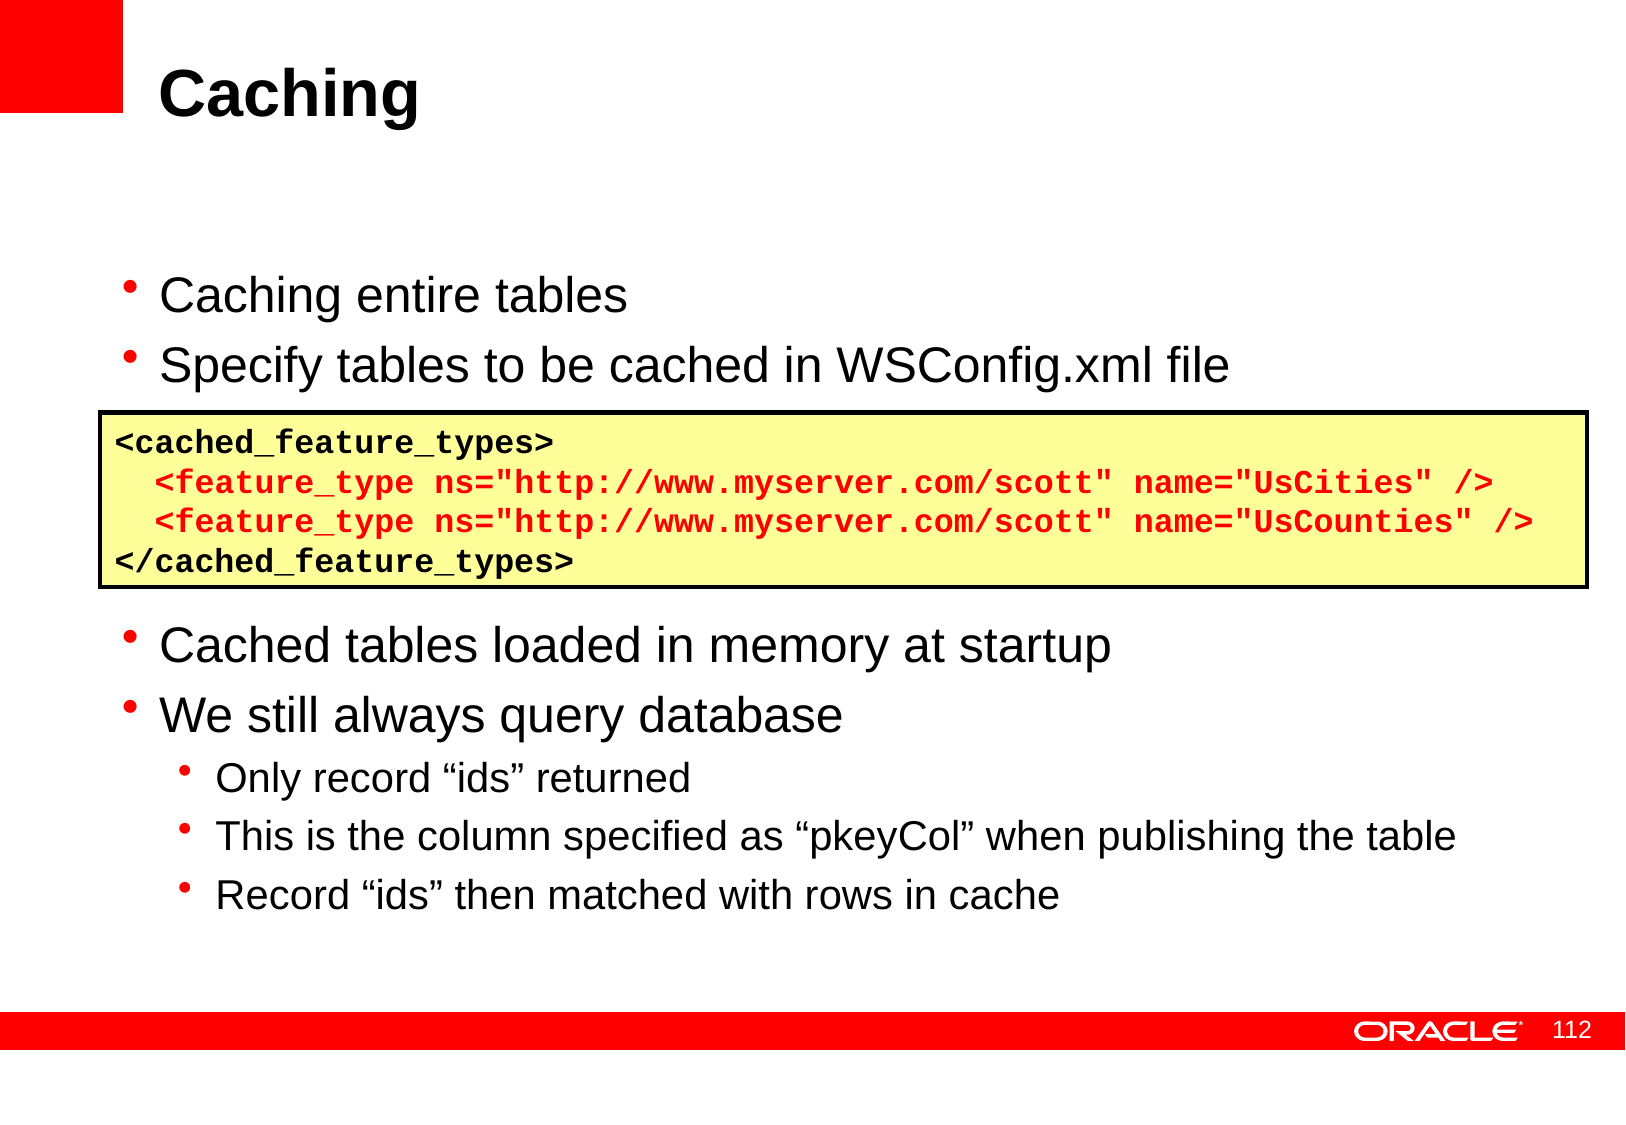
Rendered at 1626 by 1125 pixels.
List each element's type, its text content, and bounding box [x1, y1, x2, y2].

picture [0, 0, 123, 113]
picture [0, 1012, 1625, 1050]
list Caching entire tables Specify tables to be cached in WSConfig.xml file Cached tables loaded in memory at startup We still always query database Only record “ids” returned This is the column specified as “pkeyCol” when publishing the table Record “ids” then matched with rows in cache [121, 262, 1462, 412]
list Caching entire tables Specify tables to be cached in WSConfig.xml file Cached tables loaded in memory at startup We still always query database Only record “ids” returned This is the column specified as “pkeyCol” when publishing the table Record “ids” then matched with rows in cache [121, 587, 1462, 976]
title Caching [157, 49, 1506, 205]
text_box <cached_feature_types> <feature_type ns="http://www.myserver.com/scott" name="UsCities" /> <feature_type ns="http://www.myserver.com/scott" name="UsCounties" /> </cached_feature_types> [99, 412, 1588, 587]
